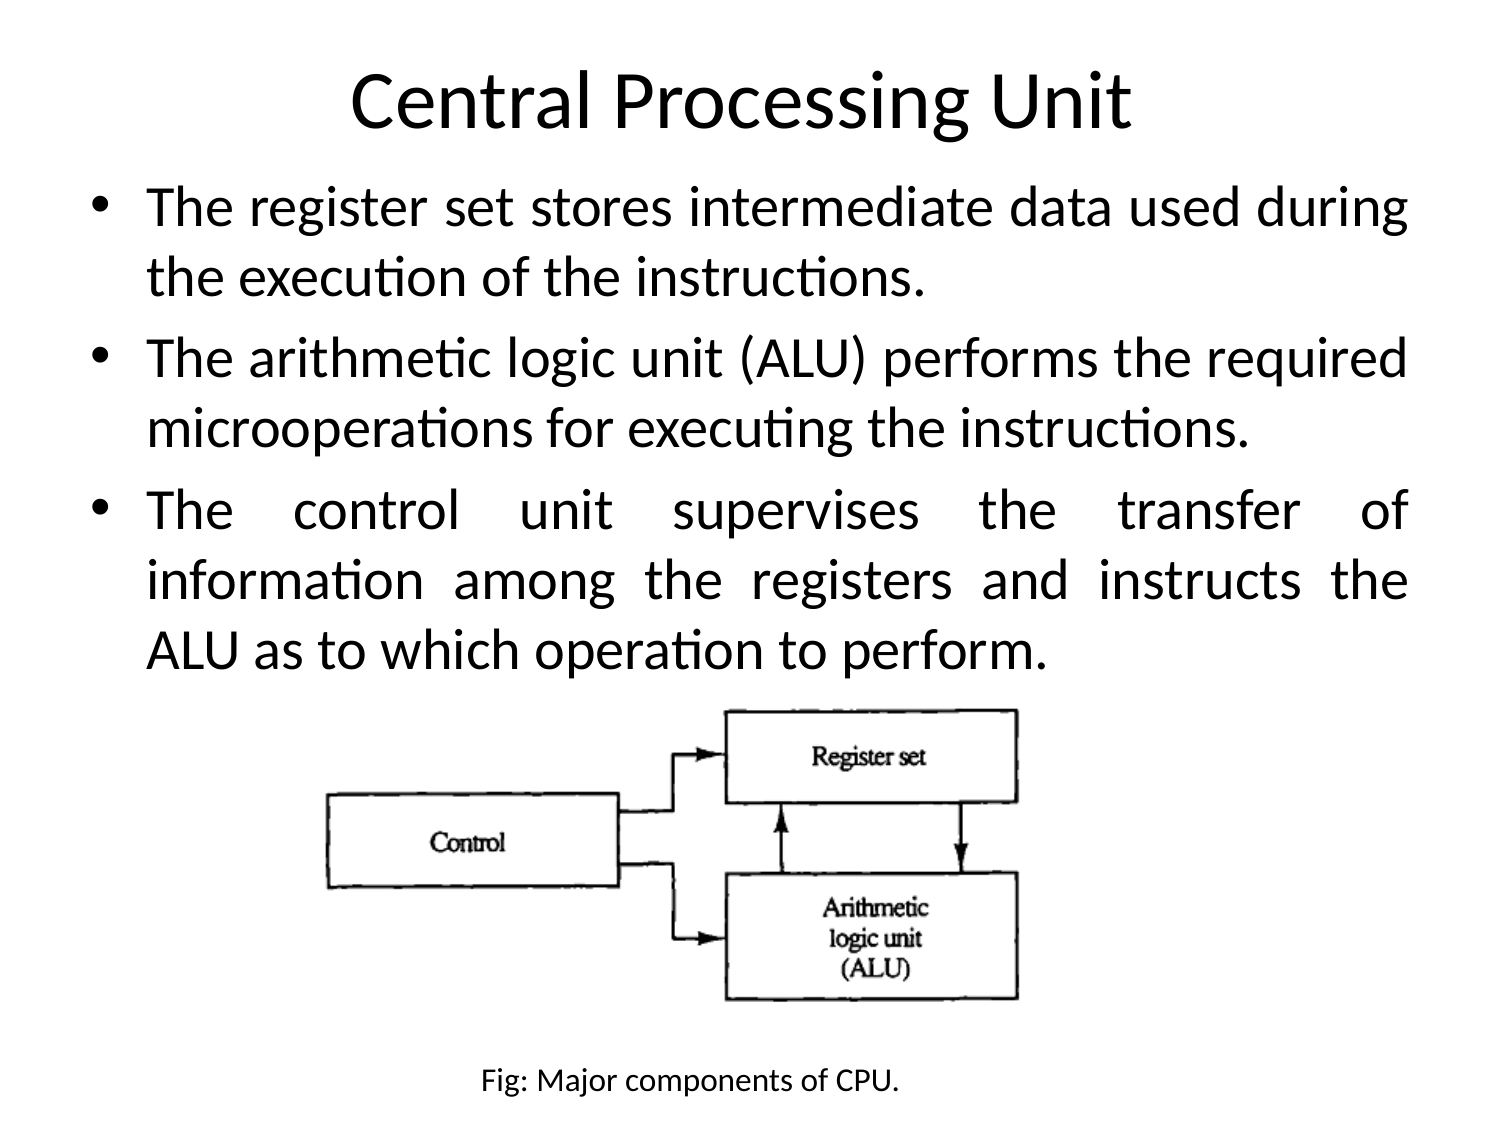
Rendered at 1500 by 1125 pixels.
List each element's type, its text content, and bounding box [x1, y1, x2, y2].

picture [312, 683, 1039, 1013]
text_box Fig: Major components of CPU. [466, 1050, 1069, 1105]
title Central Processing Unit [76, 30, 1427, 159]
list The register set stores intermediate data used during the execution of the instructions. The arithmetic logic unit (ALU) performs the required microoperations for executing the instructions. The control unit supervises the transfer of information among the registers and instructs the ALU as to which operation to perform. [75, 160, 1425, 1071]
